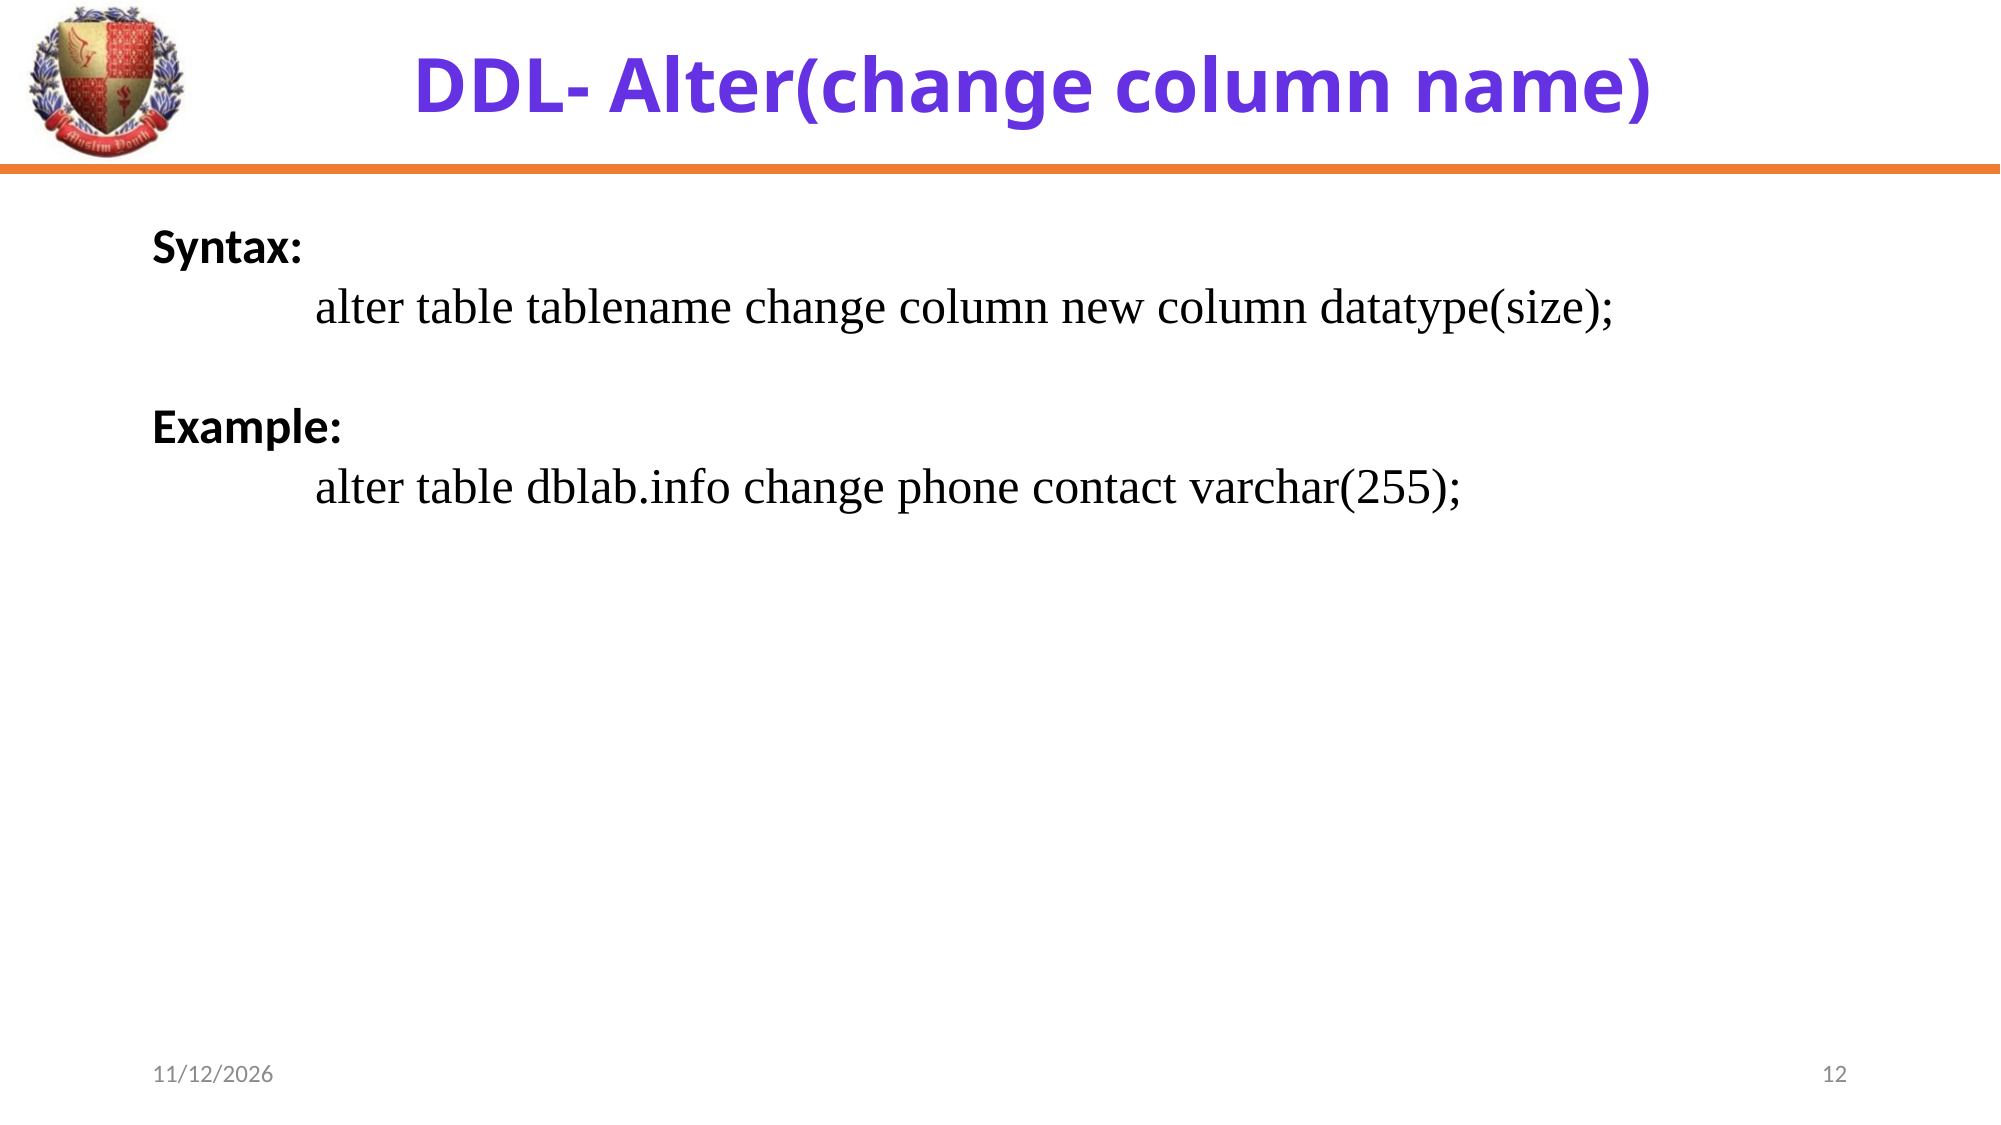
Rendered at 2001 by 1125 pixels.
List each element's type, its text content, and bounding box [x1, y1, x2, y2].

list Syntax: alter table tablename change column new column datatype(size); Example: alter table dblab.info change phone contact varchar(255); [137, 205, 1863, 1020]
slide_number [137, 1042, 588, 1103]
title DDL- Alter(change column name) [170, 22, 1896, 155]
picture [19, 0, 192, 164]
slide_number 12 [1412, 1042, 1863, 1103]
